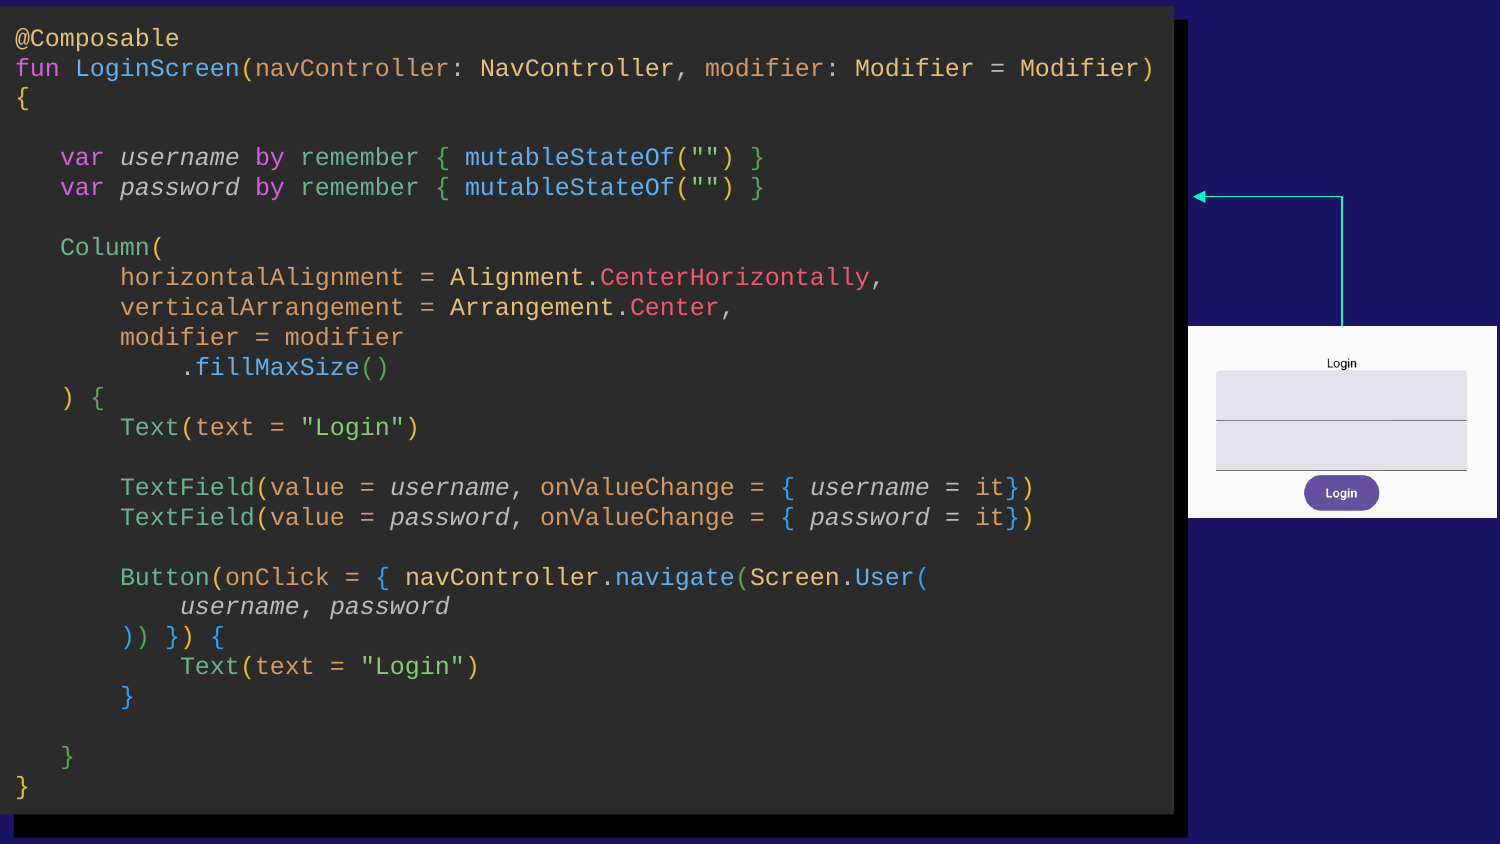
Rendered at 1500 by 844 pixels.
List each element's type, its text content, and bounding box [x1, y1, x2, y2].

picture [1187, 326, 1497, 518]
text_box @Composable fun LoginScreen(navController: NavController, modifier: Modifier = Modifier) { var username by remember { mutableStateOf("") } var password by remember { mutableStateOf("") } Column( horizontalAlignment = Alignment.CenterHorizontally, verticalArrangement = Arrangement.Center, modifier = modifier .fillMaxSize() ) { Text(text = "Login") TextField(value = username, onValueChange = { username = it}) TextField(value = password, onValueChange = { password = it}) Button(onClick = { navController.navigate(Screen.User( username, password )) }) { Text(text = "Login") } } } [0, 6, 1175, 815]
text_box [13, 19, 1189, 838]
title LoginScreen [358, 0, 1031, 6]
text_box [1202, 186, 1333, 337]
